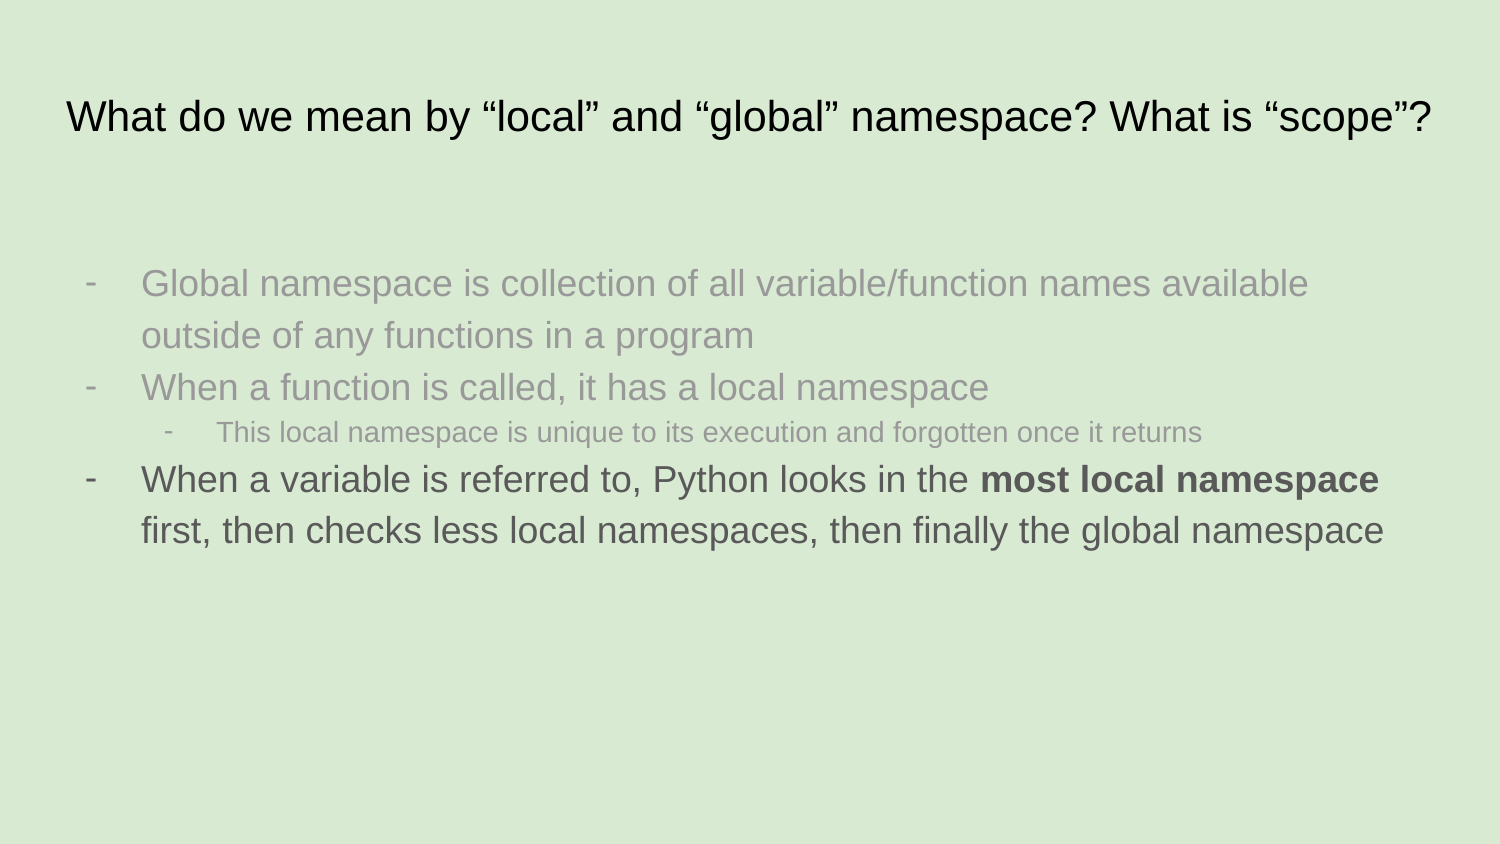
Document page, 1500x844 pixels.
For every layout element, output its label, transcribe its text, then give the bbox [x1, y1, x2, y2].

title What do we mean by “local” and “global” namespace? What is “scope”? [51, 72, 1449, 167]
list Global namespace is collection of all variable/function names available outside of any functions in a program When a function is called, it has a local namespace This local namespace is unique to its execution and forgotten once it returns When a variable is referred to, Python looks in the most local namespace first, then checks less local namespaces, then finally the global namespace [51, 237, 1449, 750]
